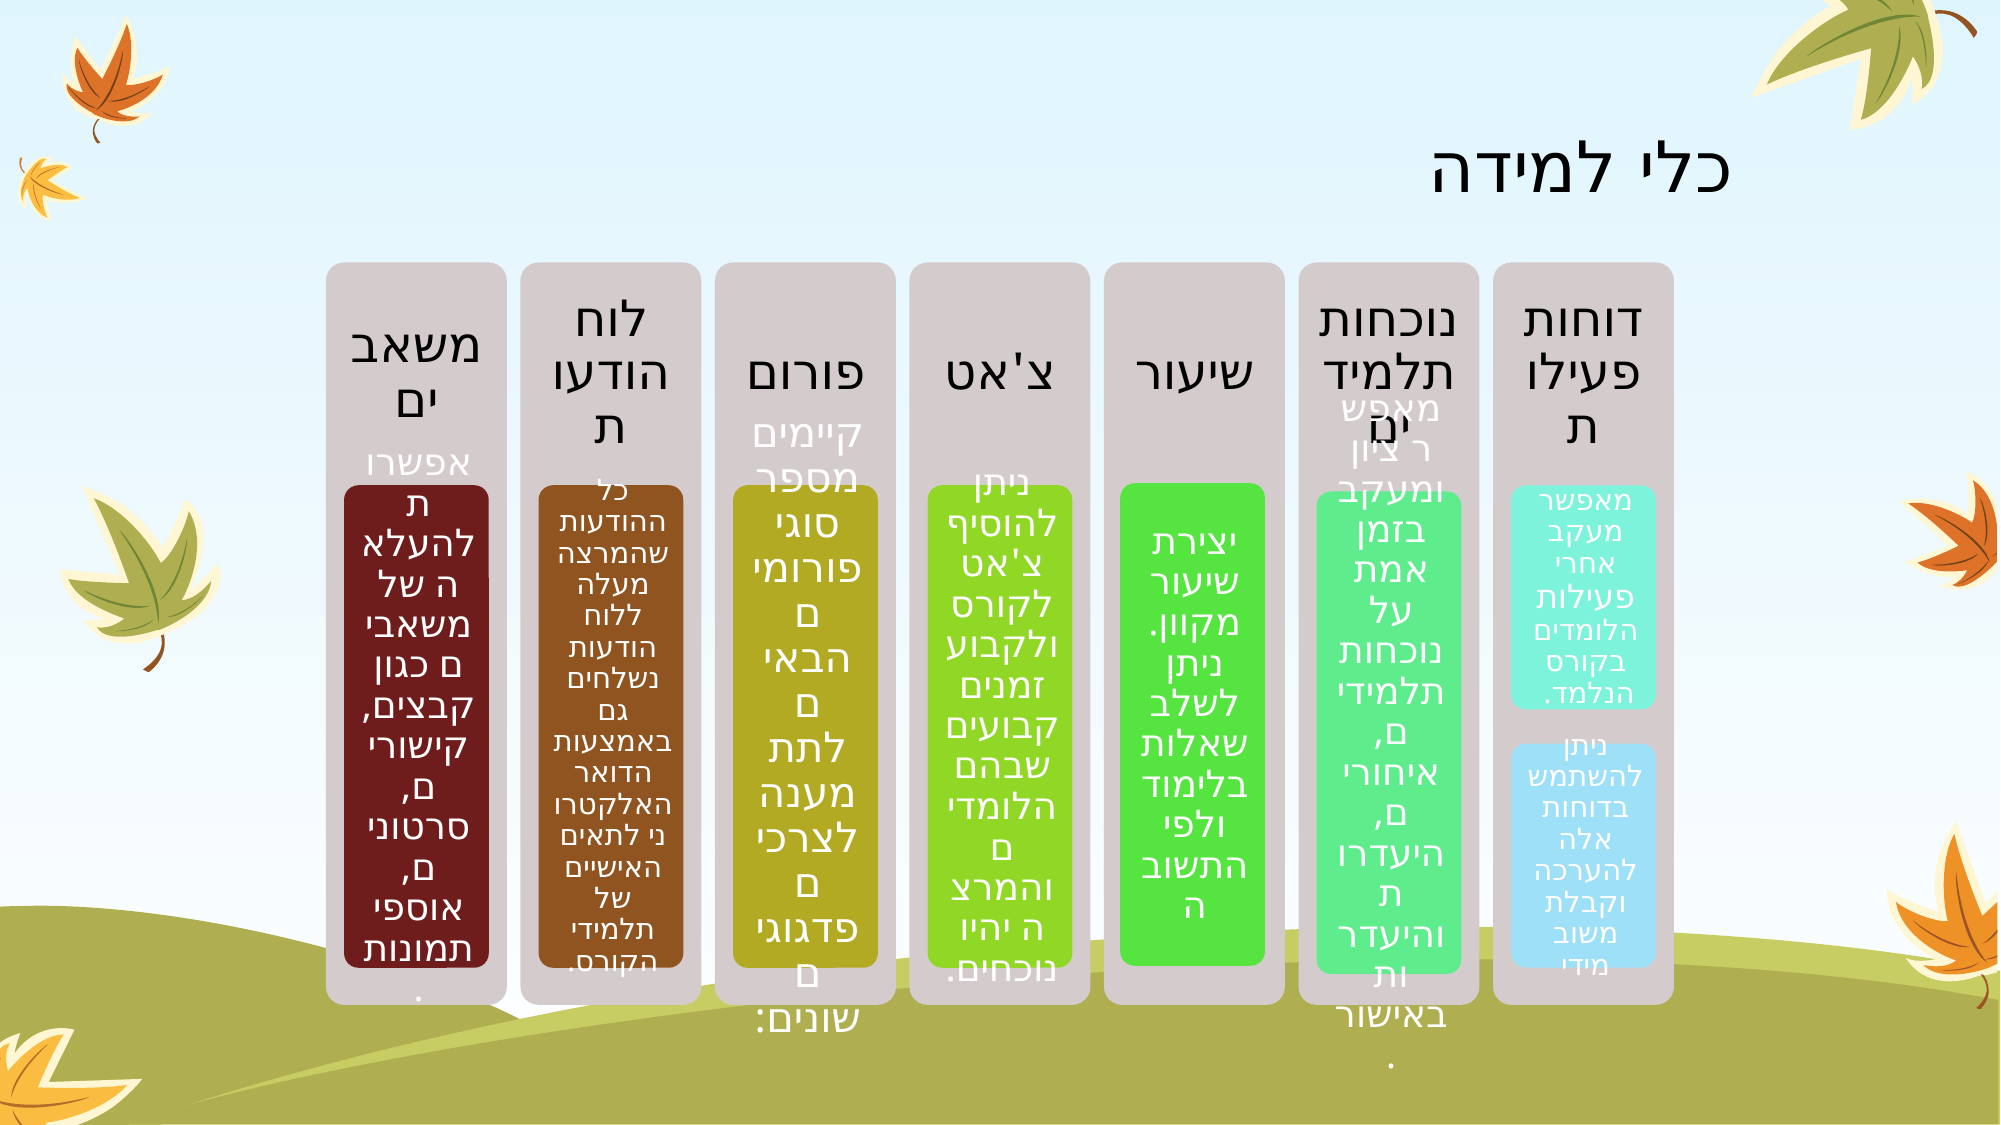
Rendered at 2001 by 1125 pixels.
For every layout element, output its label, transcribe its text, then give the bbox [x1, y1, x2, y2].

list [324, 262, 1675, 1005]
title כלי למידה [249, 12, 1749, 216]
